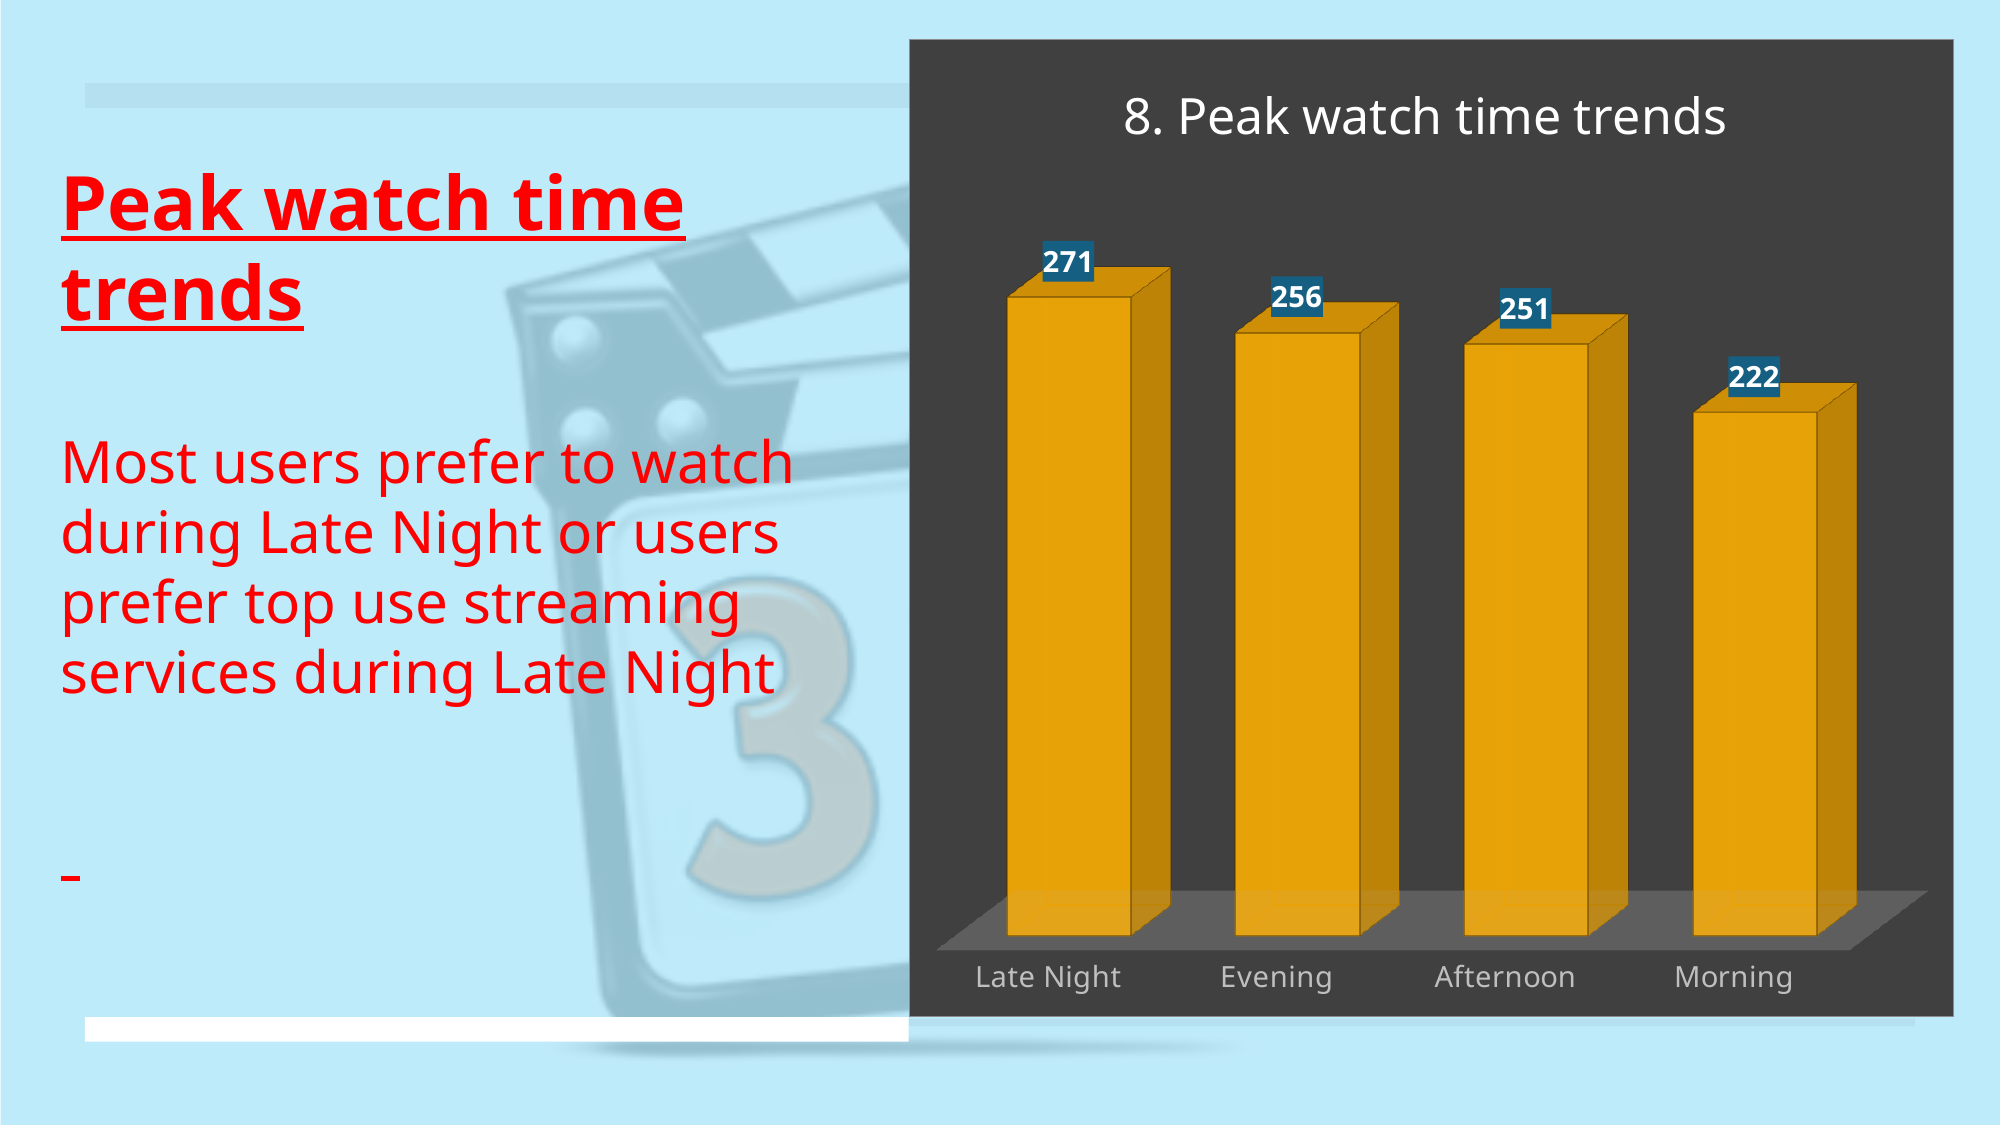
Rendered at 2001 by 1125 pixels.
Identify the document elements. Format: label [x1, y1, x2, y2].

chart [908, 38, 1955, 1018]
picture [0, 0, 2000, 1125]
